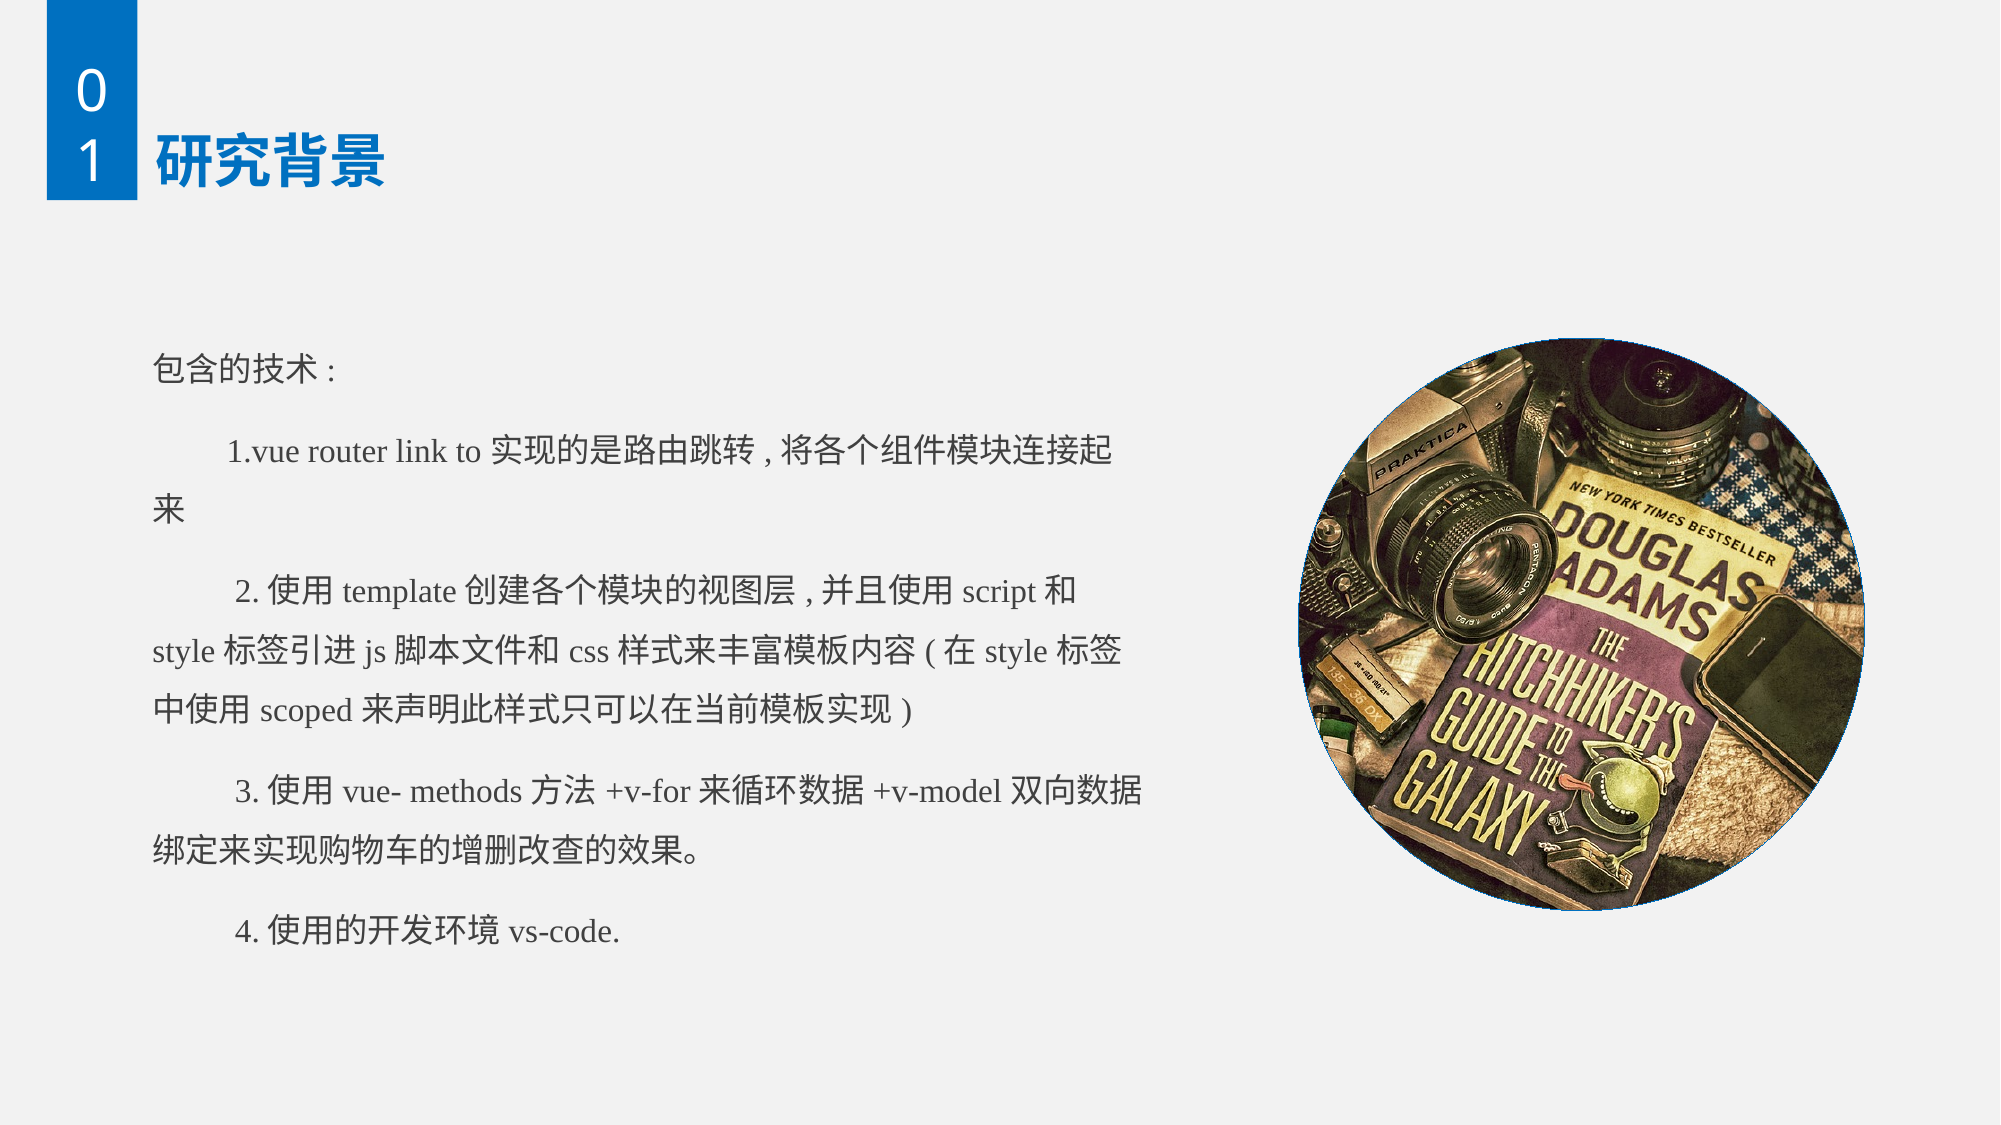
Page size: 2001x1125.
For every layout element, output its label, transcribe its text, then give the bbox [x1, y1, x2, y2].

title 研究背景 [139, 55, 1865, 273]
list 包含的技术: 1.vue router link to实现的是路由跳转,将各个组件模块连接起来 2.使用template创建各个模块的视图层,并且使用script和style标签引进js脚本文件和css样式来丰富模板内容(在style标签中使用scoped来声明此样式只可以在当前模板实现) 3.使用vue- methods方法+v-for来循环数据+v-model双向数据绑定来实现购物车的增删改查的效果。 4.使用的开发环境vs-code. [137, 320, 1160, 1035]
text_box 01 [46, 0, 138, 201]
picture [1298, 337, 1865, 911]
